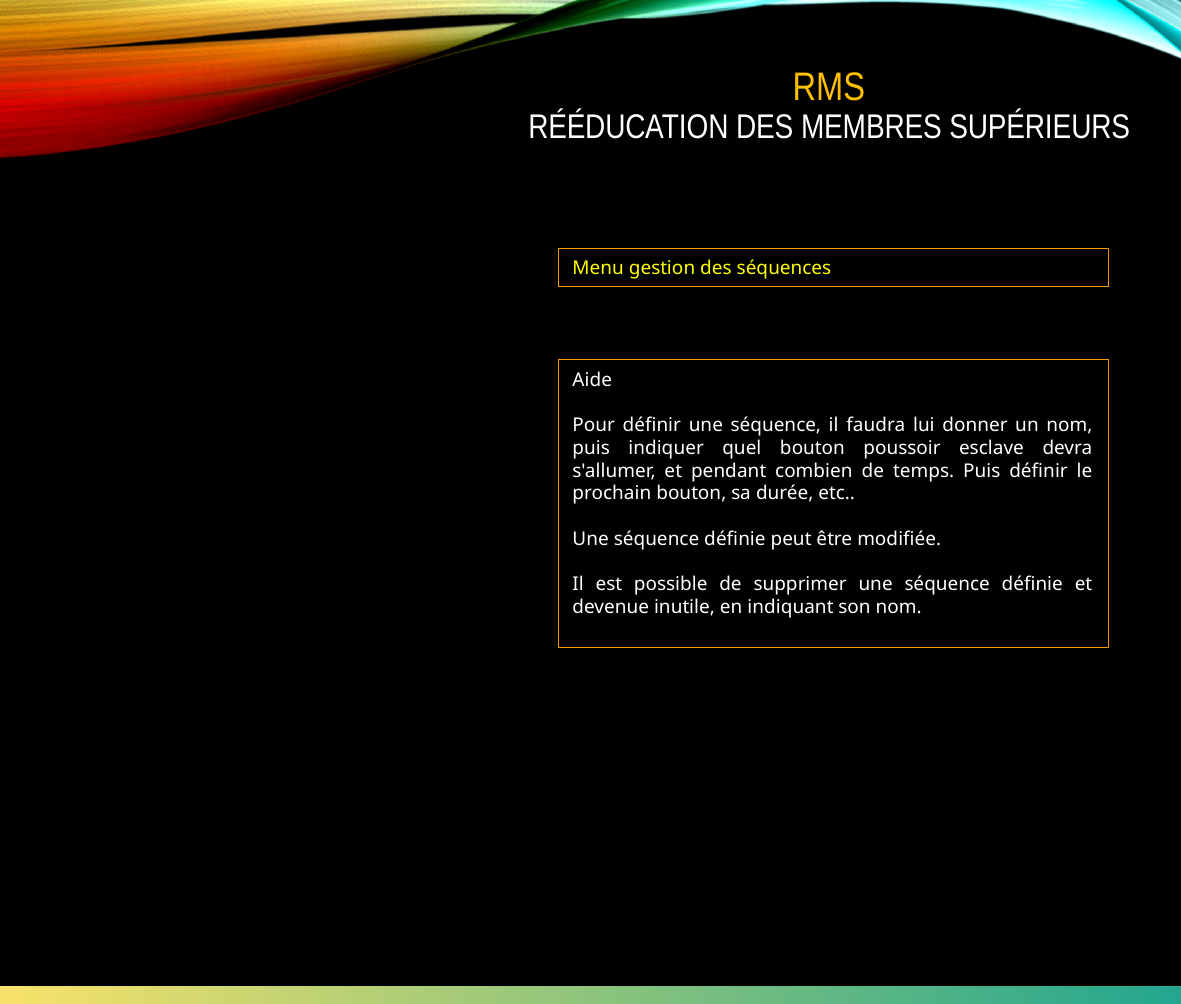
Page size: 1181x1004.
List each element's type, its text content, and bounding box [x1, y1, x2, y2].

text_box Menu gestion des séquences [557, 248, 1108, 286]
title RMS Rééducation des membres supérieurs [476, 38, 1181, 174]
text_box [0, 986, 1181, 1004]
text_box Aide Pour définir une séquence, il faudra lui donner un nom, puis indiquer quel bouton poussoir esclave devra s'allumer, et pendant combien de temps. Puis définir le prochain bouton, sa durée, etc.. Une séquence définie peut être modifiée. Il est possible de supprimer une séquence définie et devenue inutile, en indiquant son nom. [557, 359, 1108, 648]
picture [0, 0, 1181, 159]
